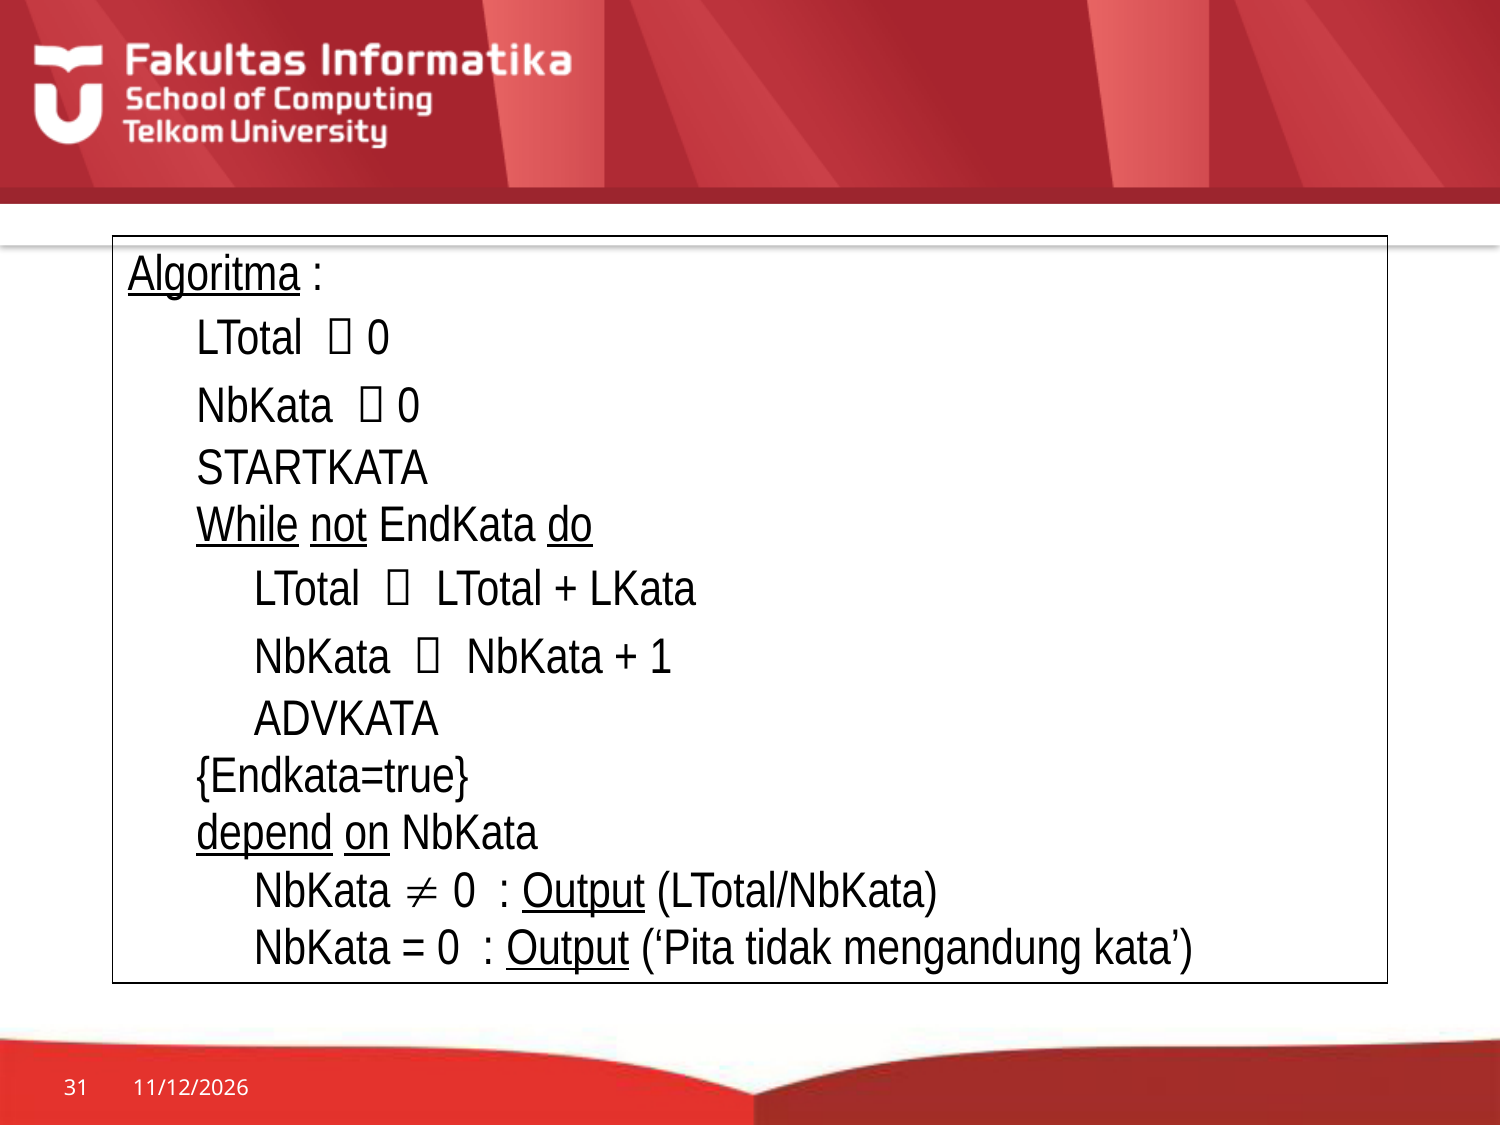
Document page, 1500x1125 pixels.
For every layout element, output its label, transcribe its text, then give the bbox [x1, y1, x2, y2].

slide_number 31 [63, 1058, 123, 1119]
picture [0, 1024, 1500, 1125]
table_header Algoritma : LTotal  0 NbKata  0 STARTKATA While not EndKata do LTotal  LTotal + LKata NbKata  NbKata + 1 ADVKATA {Endkata=true} depend on NbKata NbKata  0 : Output (LTotal/NbKata) NbKata = 0 : Output (‘Pita tidak mengandung kata’) [113, 237, 1387, 982]
picture [0, 0, 1500, 203]
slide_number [132, 1058, 403, 1119]
